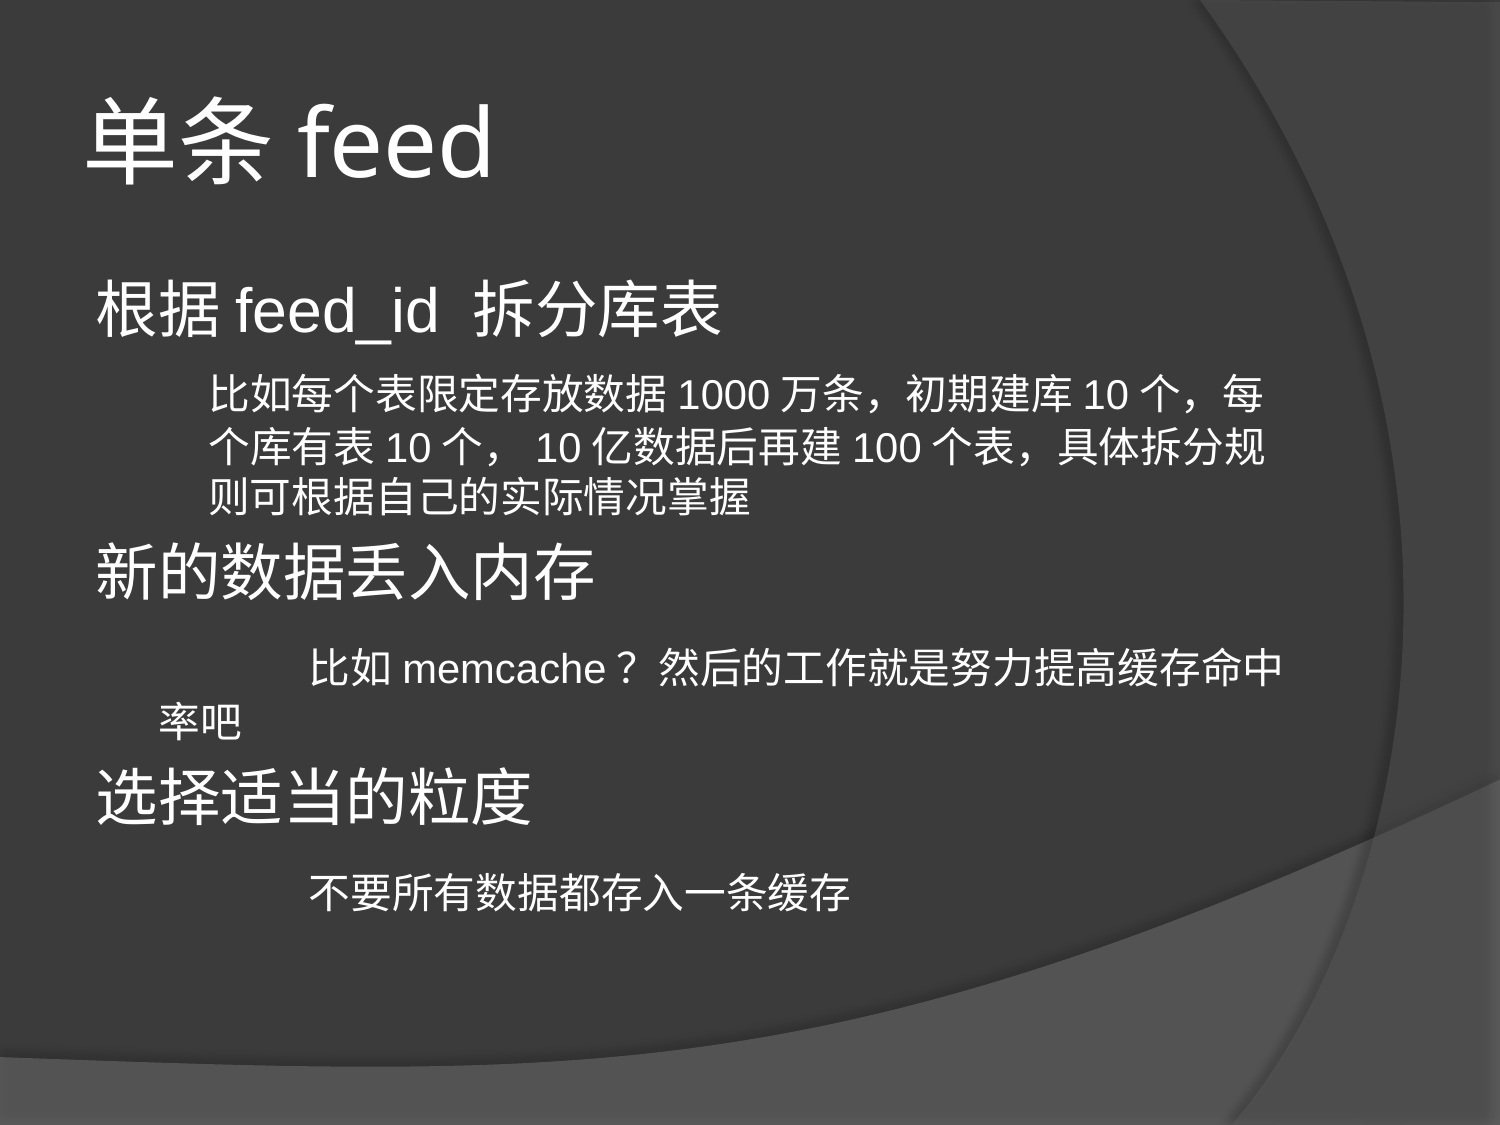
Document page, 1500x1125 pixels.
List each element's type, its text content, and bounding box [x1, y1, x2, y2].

title 单条feed [75, 45, 1300, 233]
list 根据feed_id 拆分库表 比如每个表限定存放数据1000万条，初期建库10个，每个库有表10个，10亿数据后再建100个表，具体拆分规则可根据自己的实际情况掌握 新的数据丢入内存 比如memcache？然后的工作就是努力提高缓存命中率吧 选择适当的粒度 不要所有数据都存入一条缓存 [75, 262, 1300, 1005]
